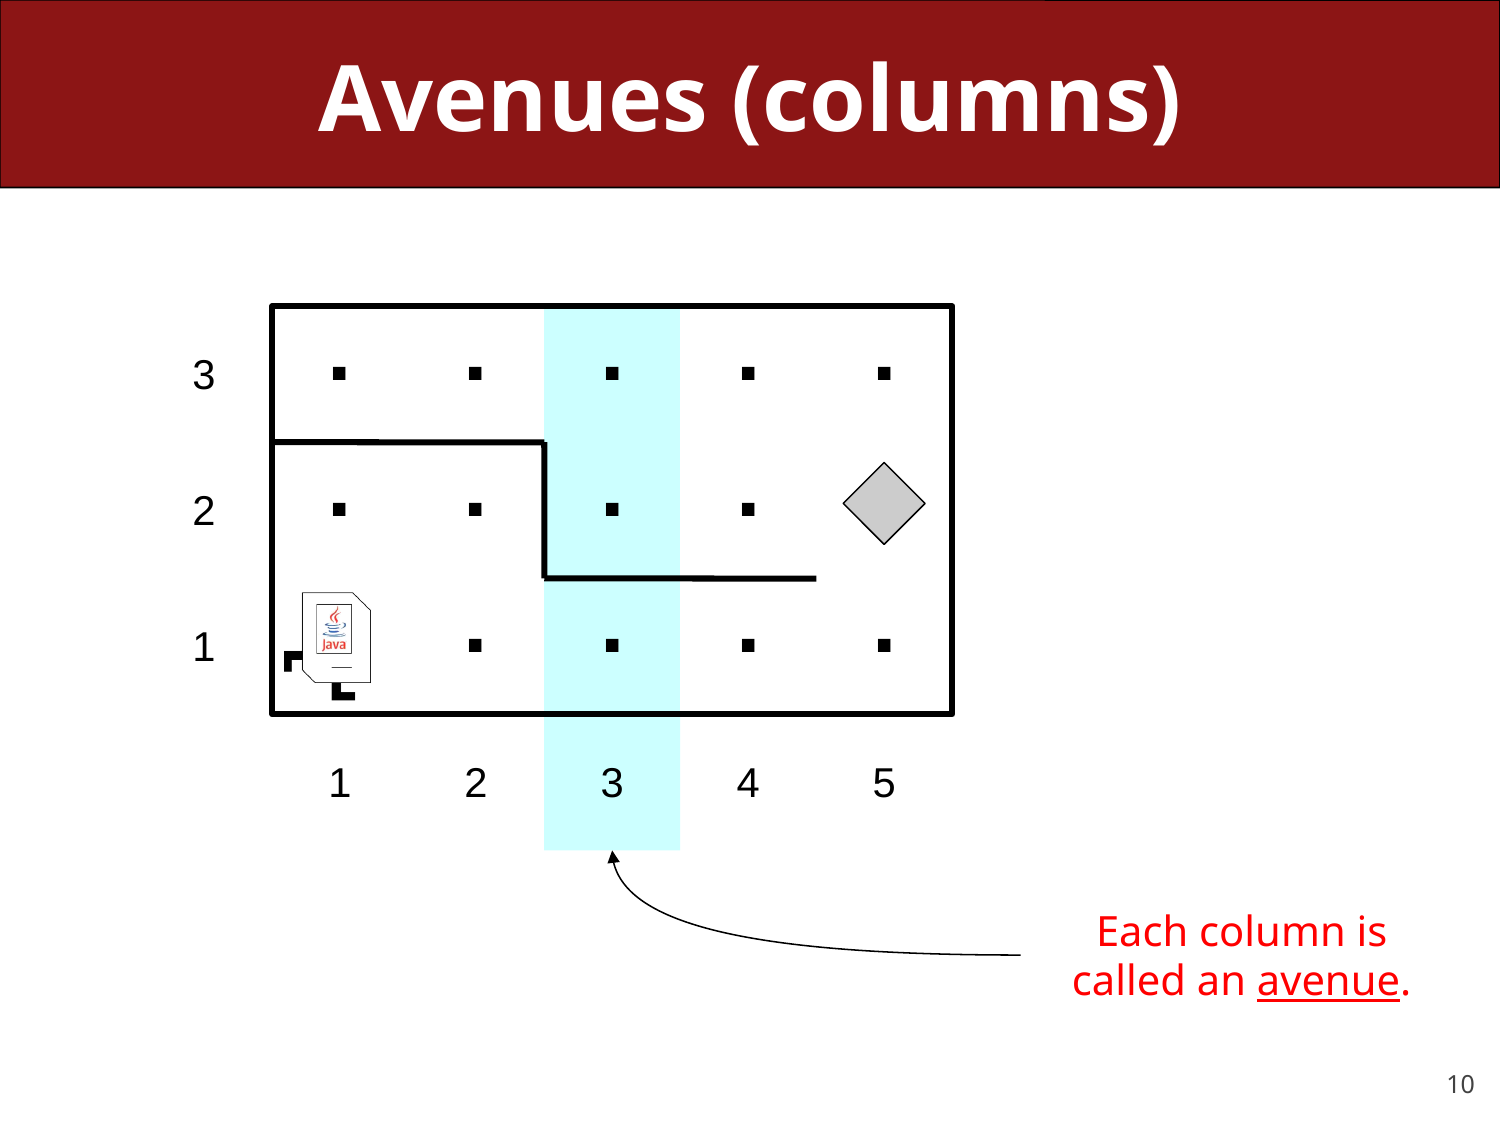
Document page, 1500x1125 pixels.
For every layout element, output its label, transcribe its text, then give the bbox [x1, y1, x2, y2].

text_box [612, 850, 1021, 956]
text_box 2 [135, 443, 272, 579]
text_box 1 [272, 715, 408, 851]
text_box 2 [408, 715, 544, 851]
text_box 3 [544, 715, 680, 851]
text_box 4 [680, 715, 816, 850]
title Avenues (columns) [75, 0, 1426, 188]
text_box [843, 462, 926, 545]
text_box [272, 306, 953, 715]
text_box 5 [816, 715, 953, 850]
text_box Each column is called an avenue. [1020, 900, 1463, 1011]
text_box 1 [135, 579, 272, 715]
text_box 3 [135, 306, 272, 443]
picture [284, 592, 380, 704]
